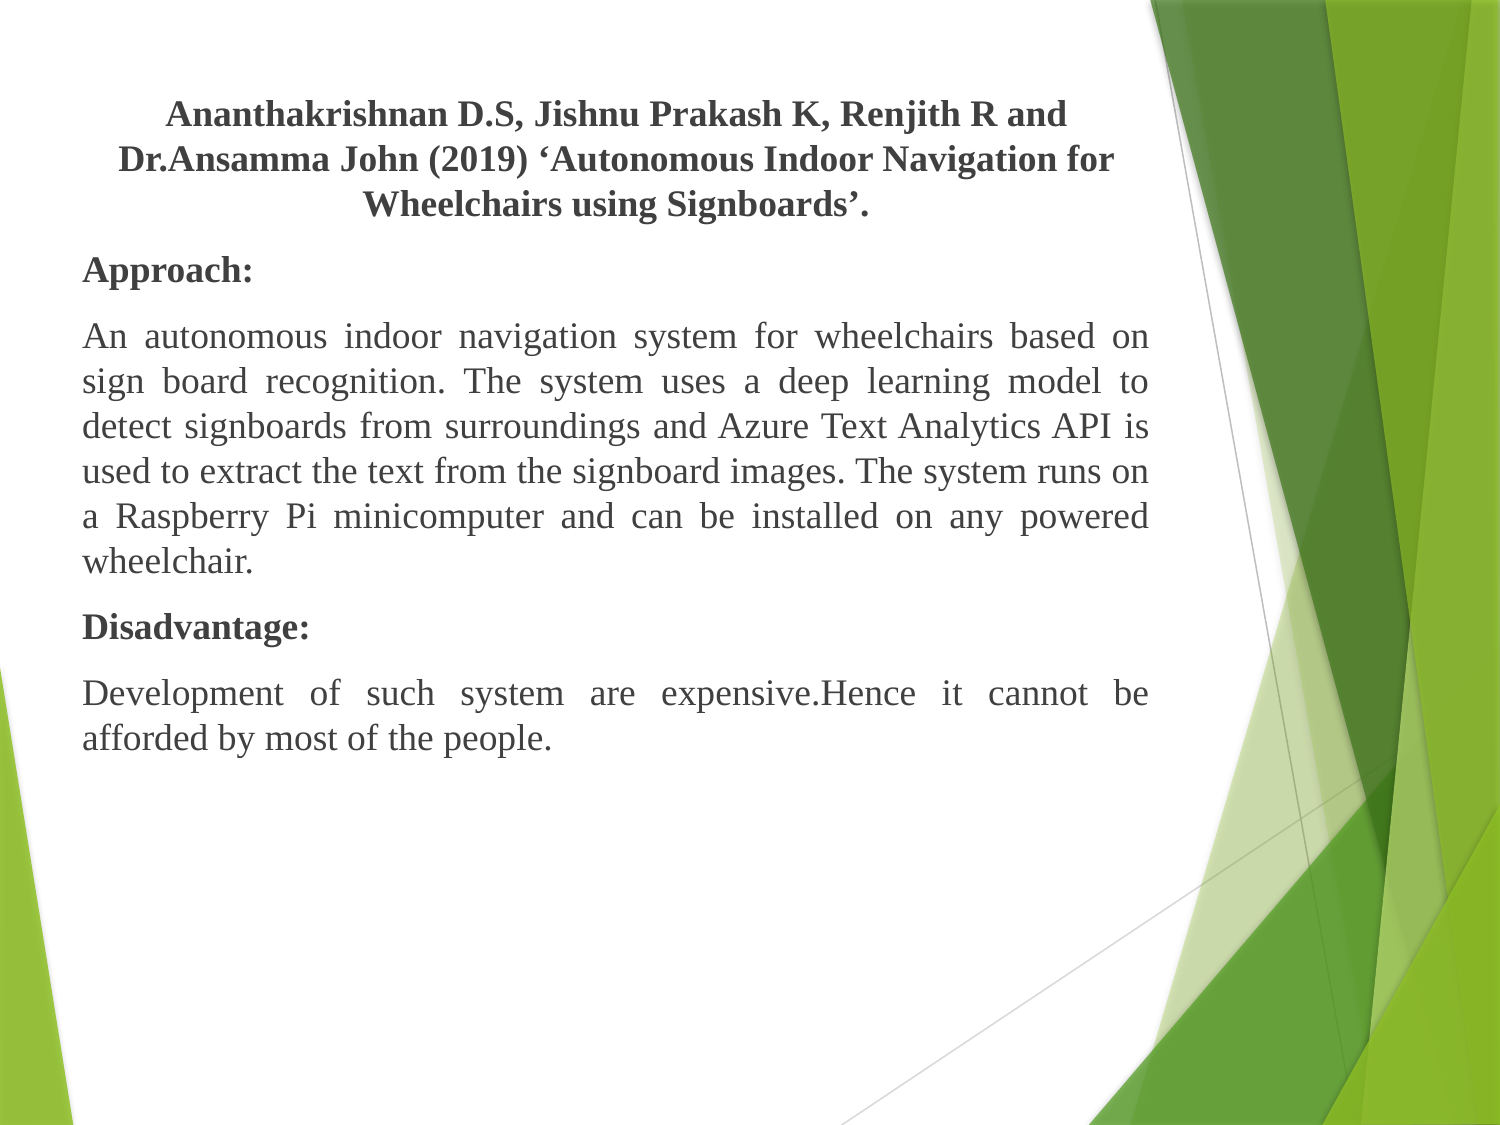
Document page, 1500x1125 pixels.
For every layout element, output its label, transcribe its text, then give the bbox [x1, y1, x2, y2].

list Ananthakrishnan D.S, Jishnu Prakash K, Renjith R and Dr.Ansamma John (2019) ‘Autonomous Indoor Navigation for Wheelchairs using Signboards’. Approach: An autonomous indoor navigation system for wheelchairs based on sign board recognition. The system uses a deep learning model to detect signboards from surroundings and Azure Text Analytics API is used to extract the text from the signboard images. The system runs on a Raspberry Pi minicomputer and can be installed on any powered wheelchair. Disadvantage: Development of such system are expensive.Hence it cannot be afforded by most of the people. [67, 81, 1166, 968]
